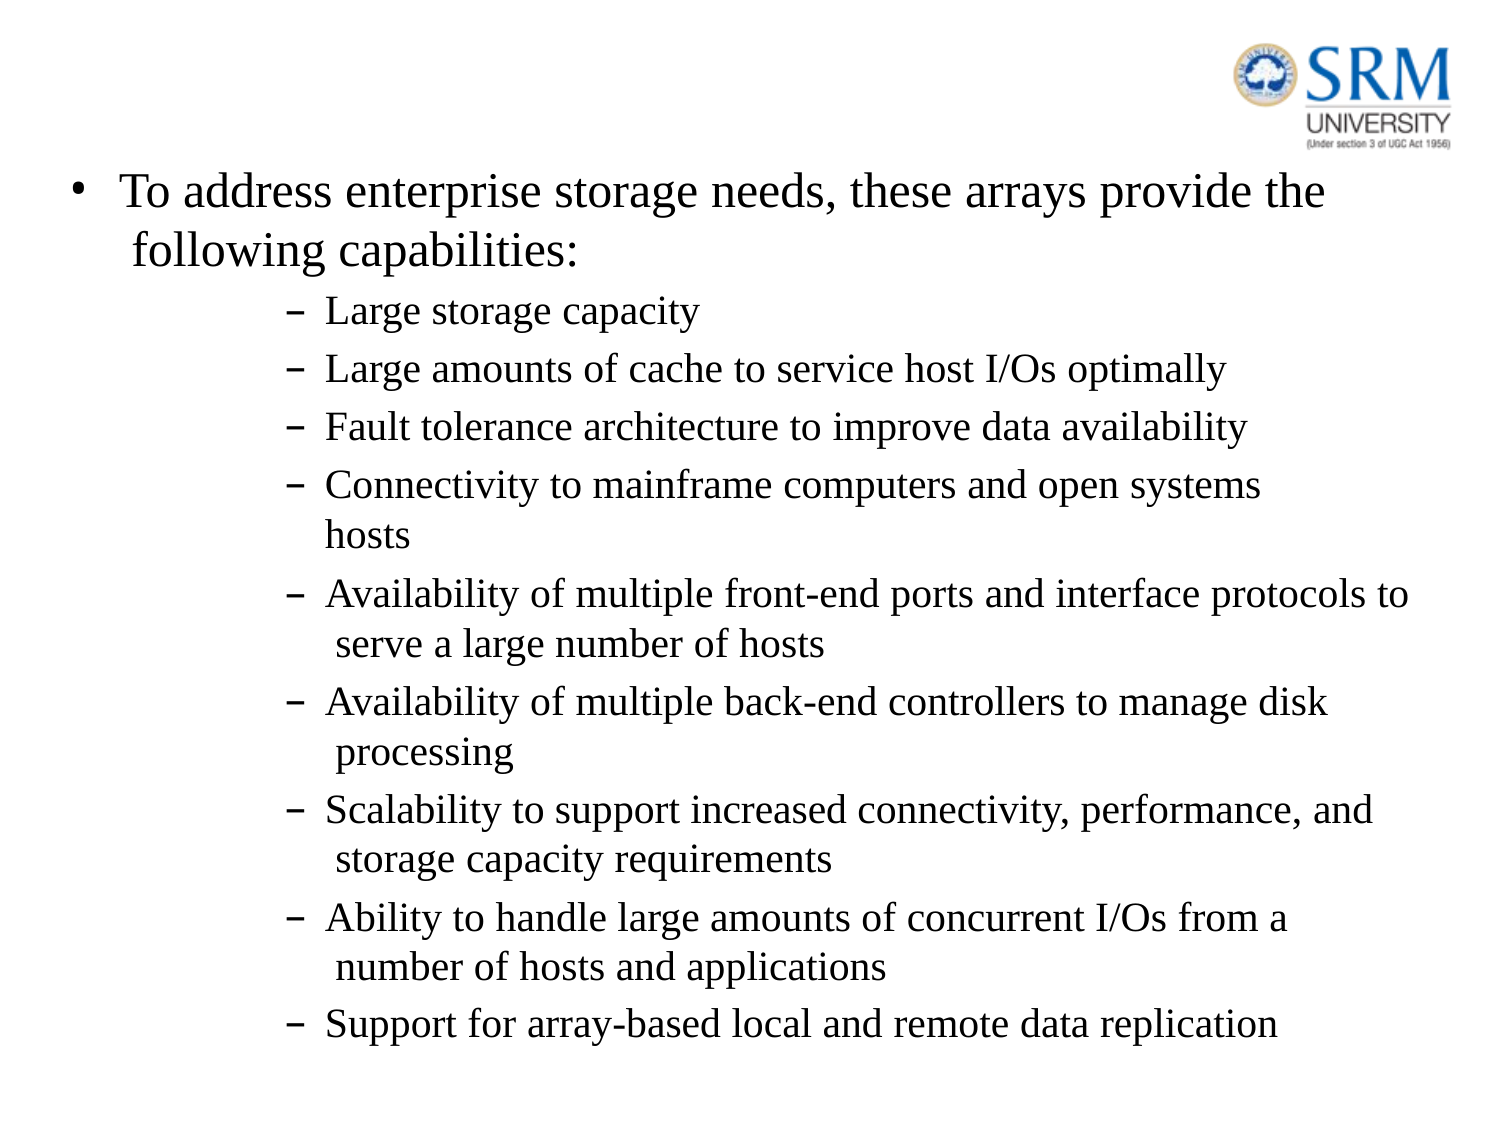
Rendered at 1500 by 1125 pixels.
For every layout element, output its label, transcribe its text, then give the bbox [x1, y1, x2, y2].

picture [1224, 37, 1460, 157]
text_box To address enterprise storage needs, these arrays provide the following capabilities: Large storage capacity Large amounts of cache to service host I/Os optimally Fault tolerance architecture to improve data availability Connectivity to mainframe computers and open systems hosts Availability of multiple front-end ports and interface protocols to serve a large number of hosts Availability of multiple back-end controllers to manage disk processing Scalability to support increased connectivity, performance, and storage capacity requirements Ability to handle large amounts of concurrent I/Os from a number of hosts and applications Support for array-based local and remote data replication [67, 153, 1414, 1046]
